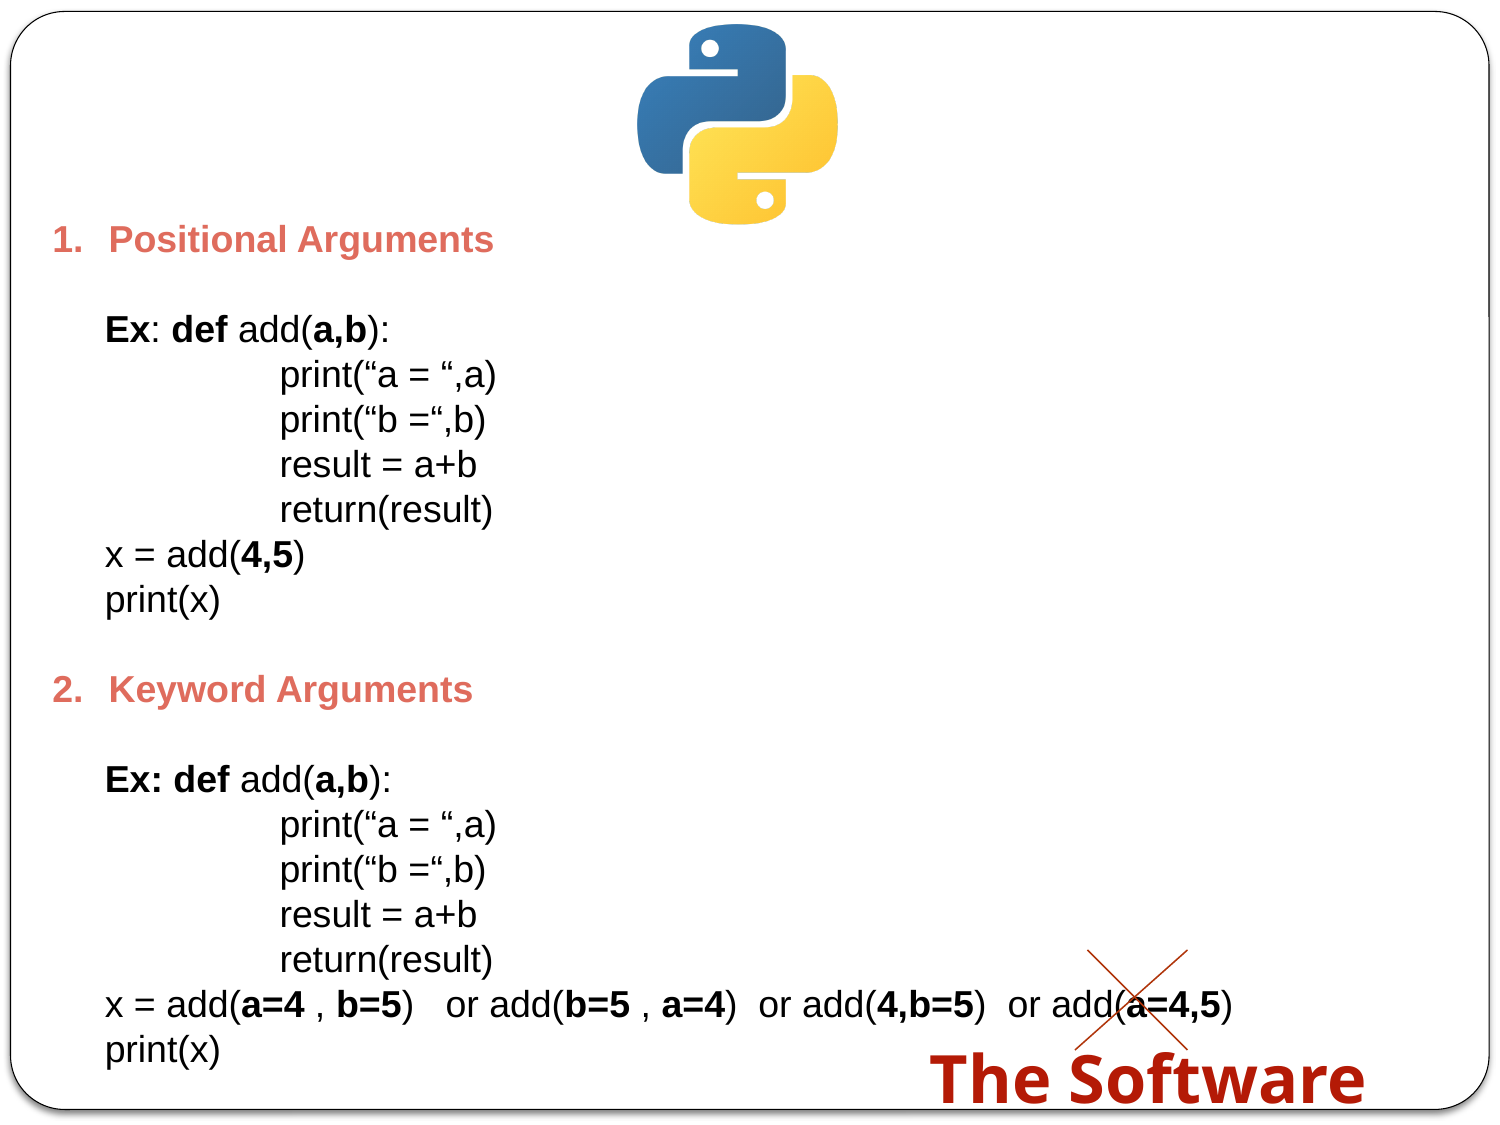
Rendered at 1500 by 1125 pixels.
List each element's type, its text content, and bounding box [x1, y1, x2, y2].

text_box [1074, 949, 1188, 1051]
picture [637, 24, 838, 225]
text_box Positional Arguments Ex: def add(a,b): print(“a = “,a) print(“b =“,b) result = a+b return(result) x = add(4,5) print(x) Keyword Arguments Ex: def add(a,b): print(“a = “,a) print(“b =“,b) result = a+b return(result) x = add(a=4 , b=5) or add(b=5 , a=4) or add(4,b=5) or add(a=4,5) print(x) [37, 162, 1463, 1123]
text_box The Software Services [797, 1029, 1500, 1125]
